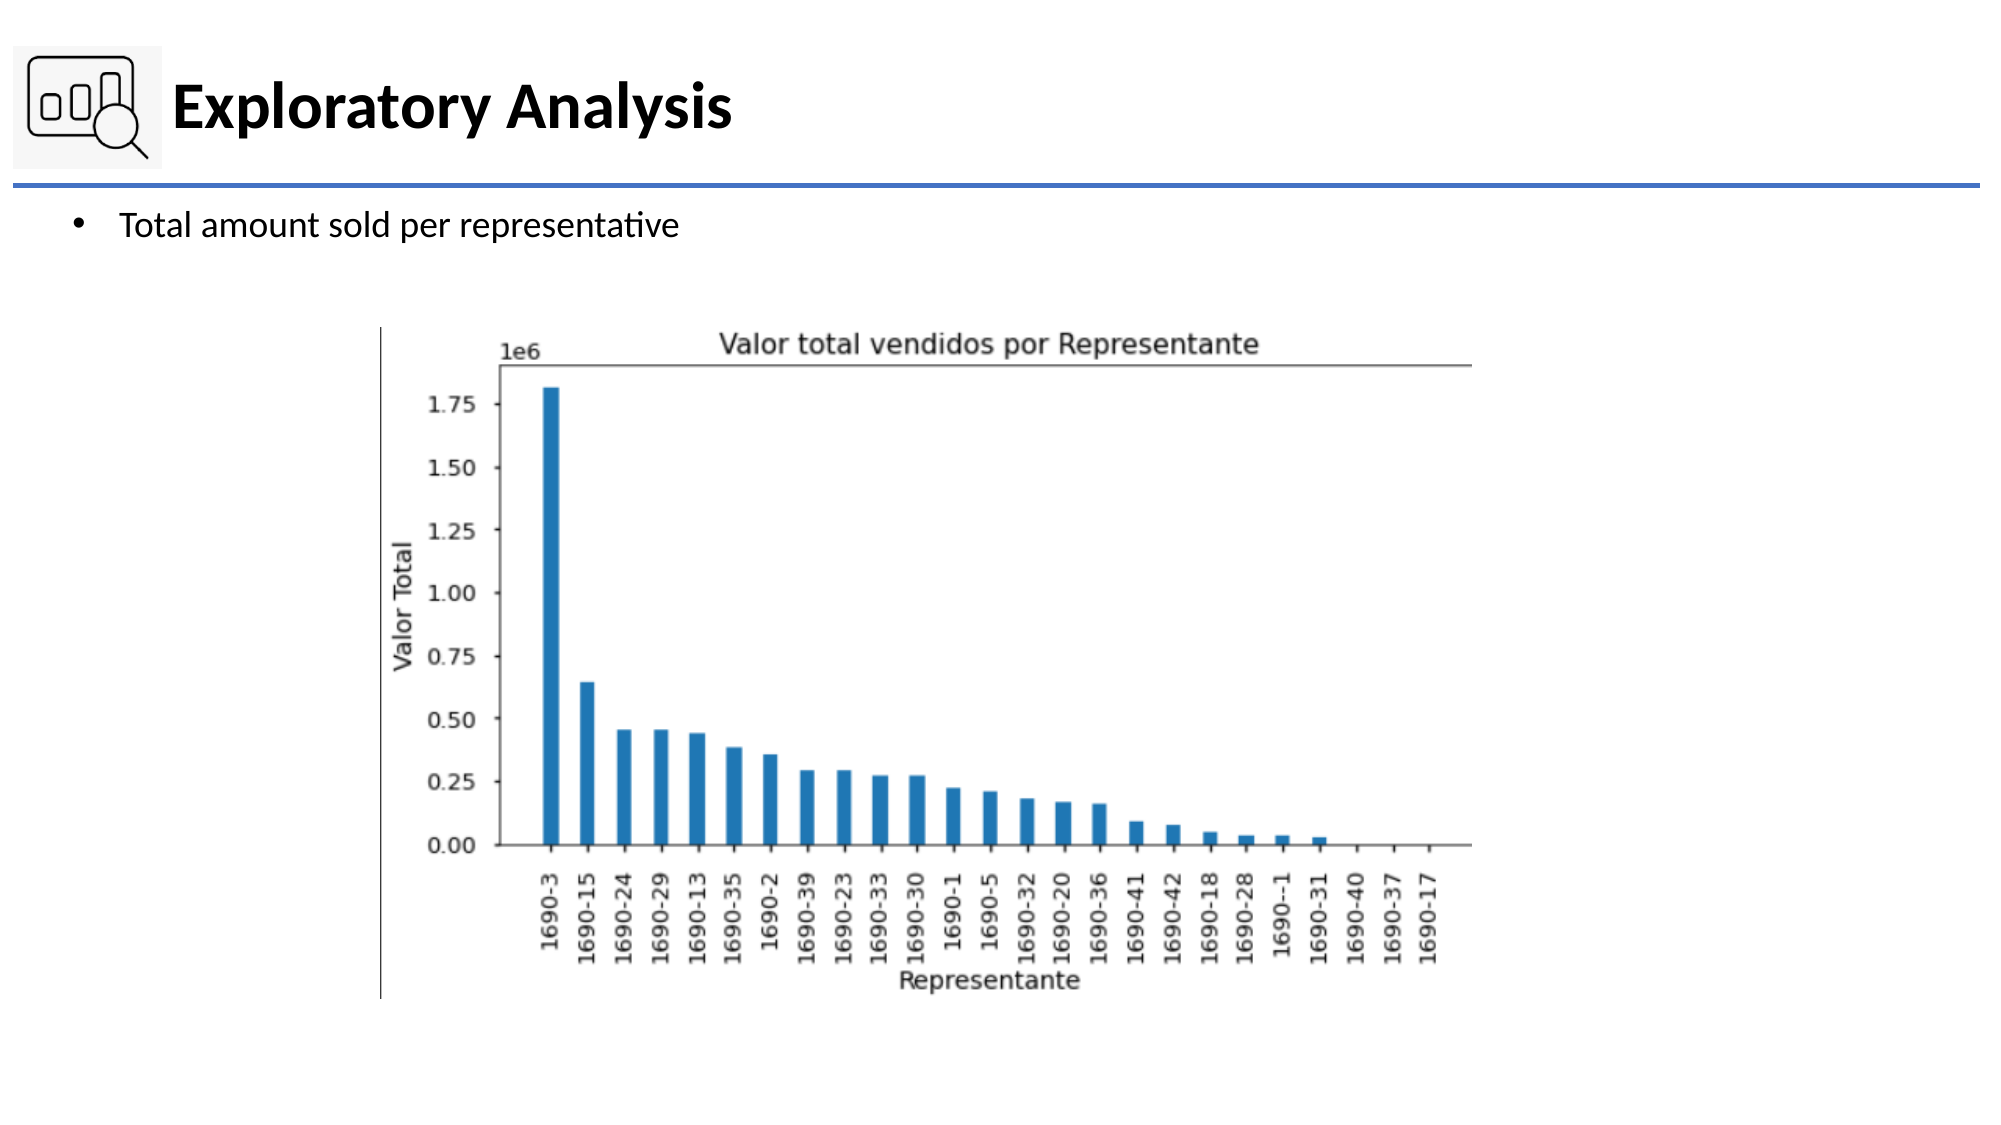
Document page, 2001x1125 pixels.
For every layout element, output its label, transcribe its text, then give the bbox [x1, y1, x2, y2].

picture [380, 327, 1472, 999]
text_box Exploratory Analysis [162, 54, 750, 150]
picture [13, 46, 162, 169]
text_box Total amount sold per representative [57, 192, 705, 253]
